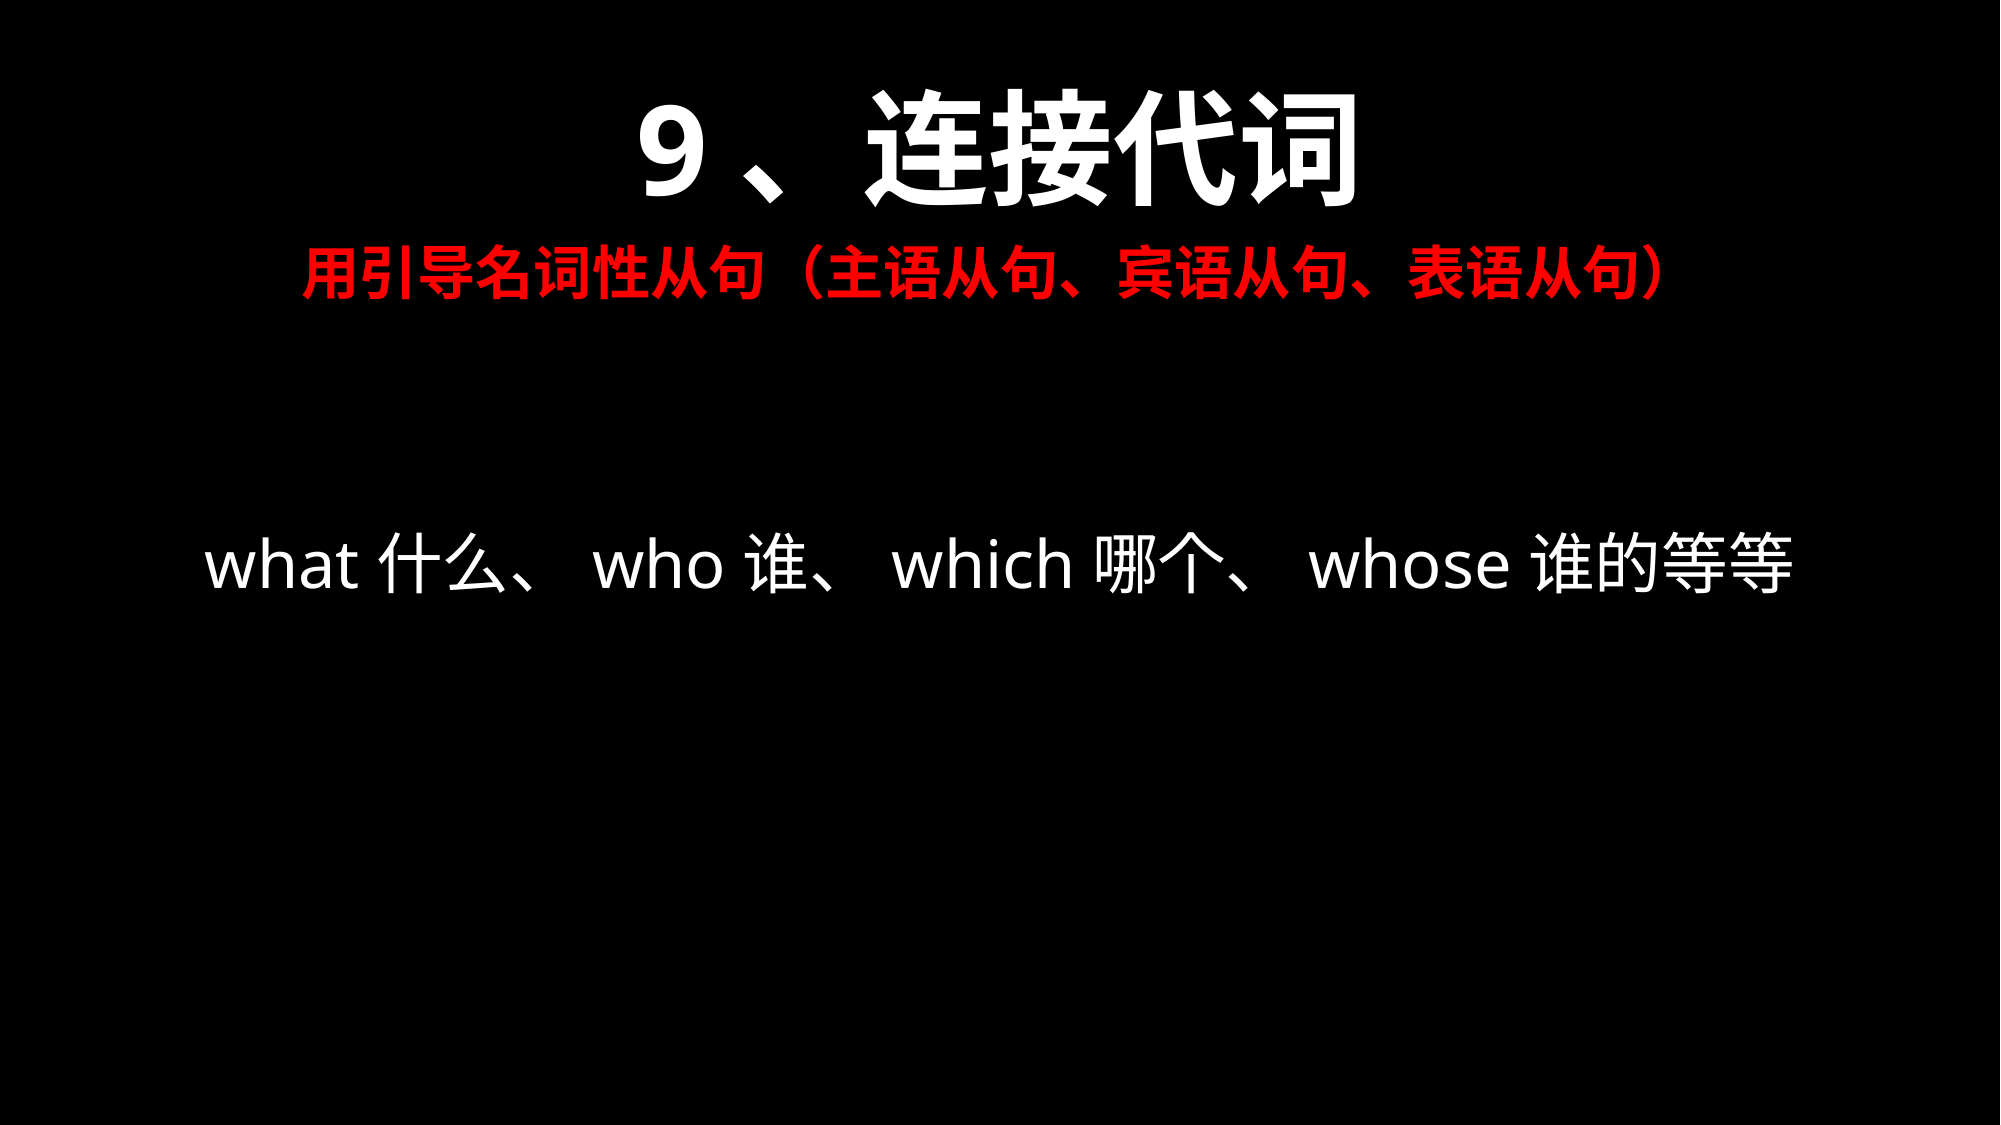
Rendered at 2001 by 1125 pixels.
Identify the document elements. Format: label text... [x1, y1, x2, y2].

text_box 9、连接代词 [622, 62, 1379, 228]
text_box 用引导名词性从句（主语从句、宾语从句、表语从句） [77, 229, 1922, 315]
text_box what什么、who谁、which哪个、whose谁的等等 [154, 514, 1846, 610]
